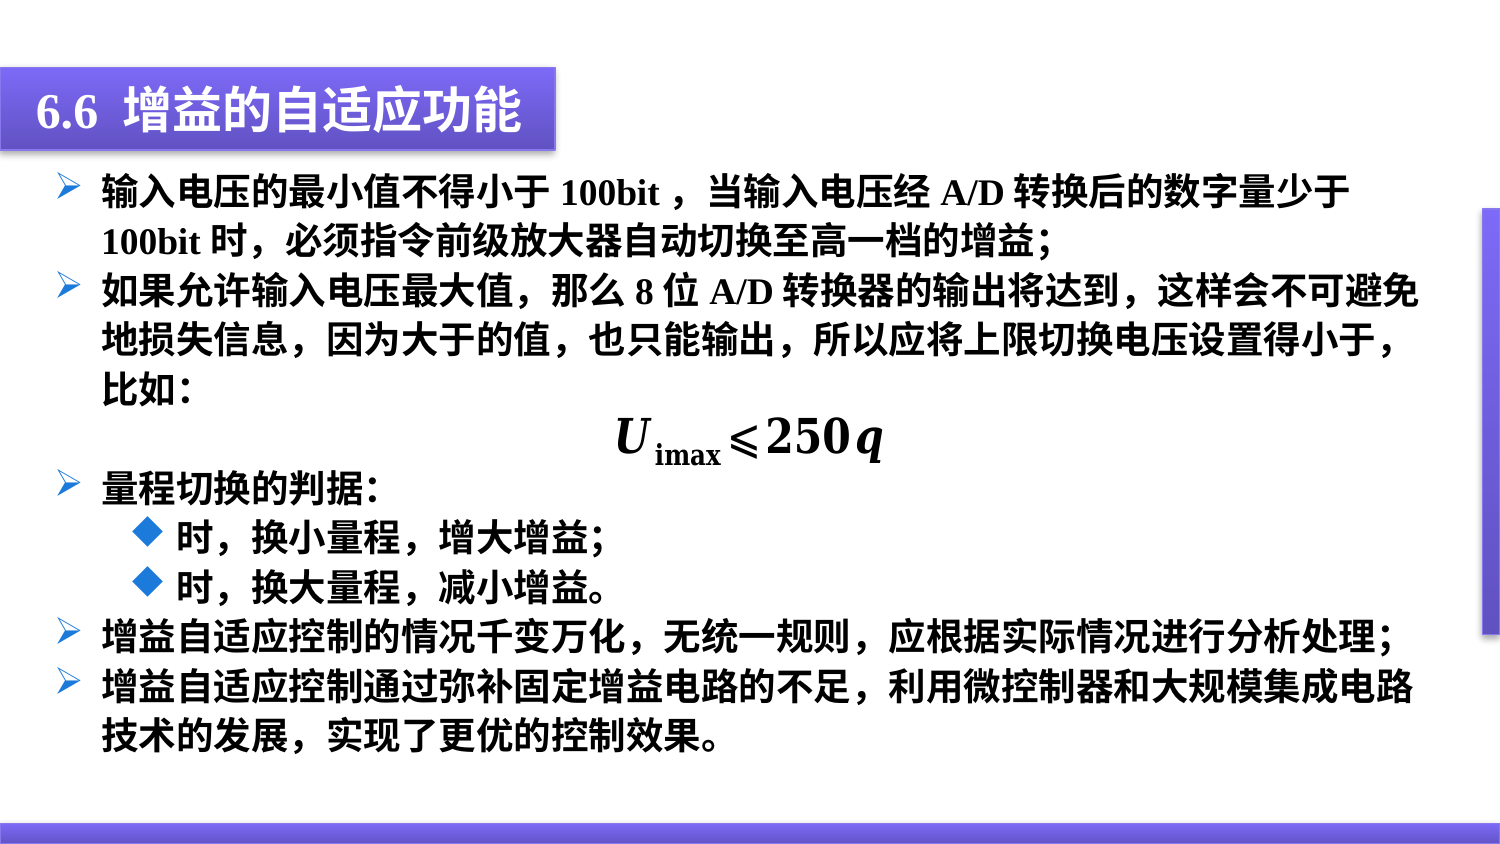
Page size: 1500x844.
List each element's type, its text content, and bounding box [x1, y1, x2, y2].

text_box 6.6 增益的自适应功能 [8, 71, 538, 146]
text_box [0, 67, 556, 151]
